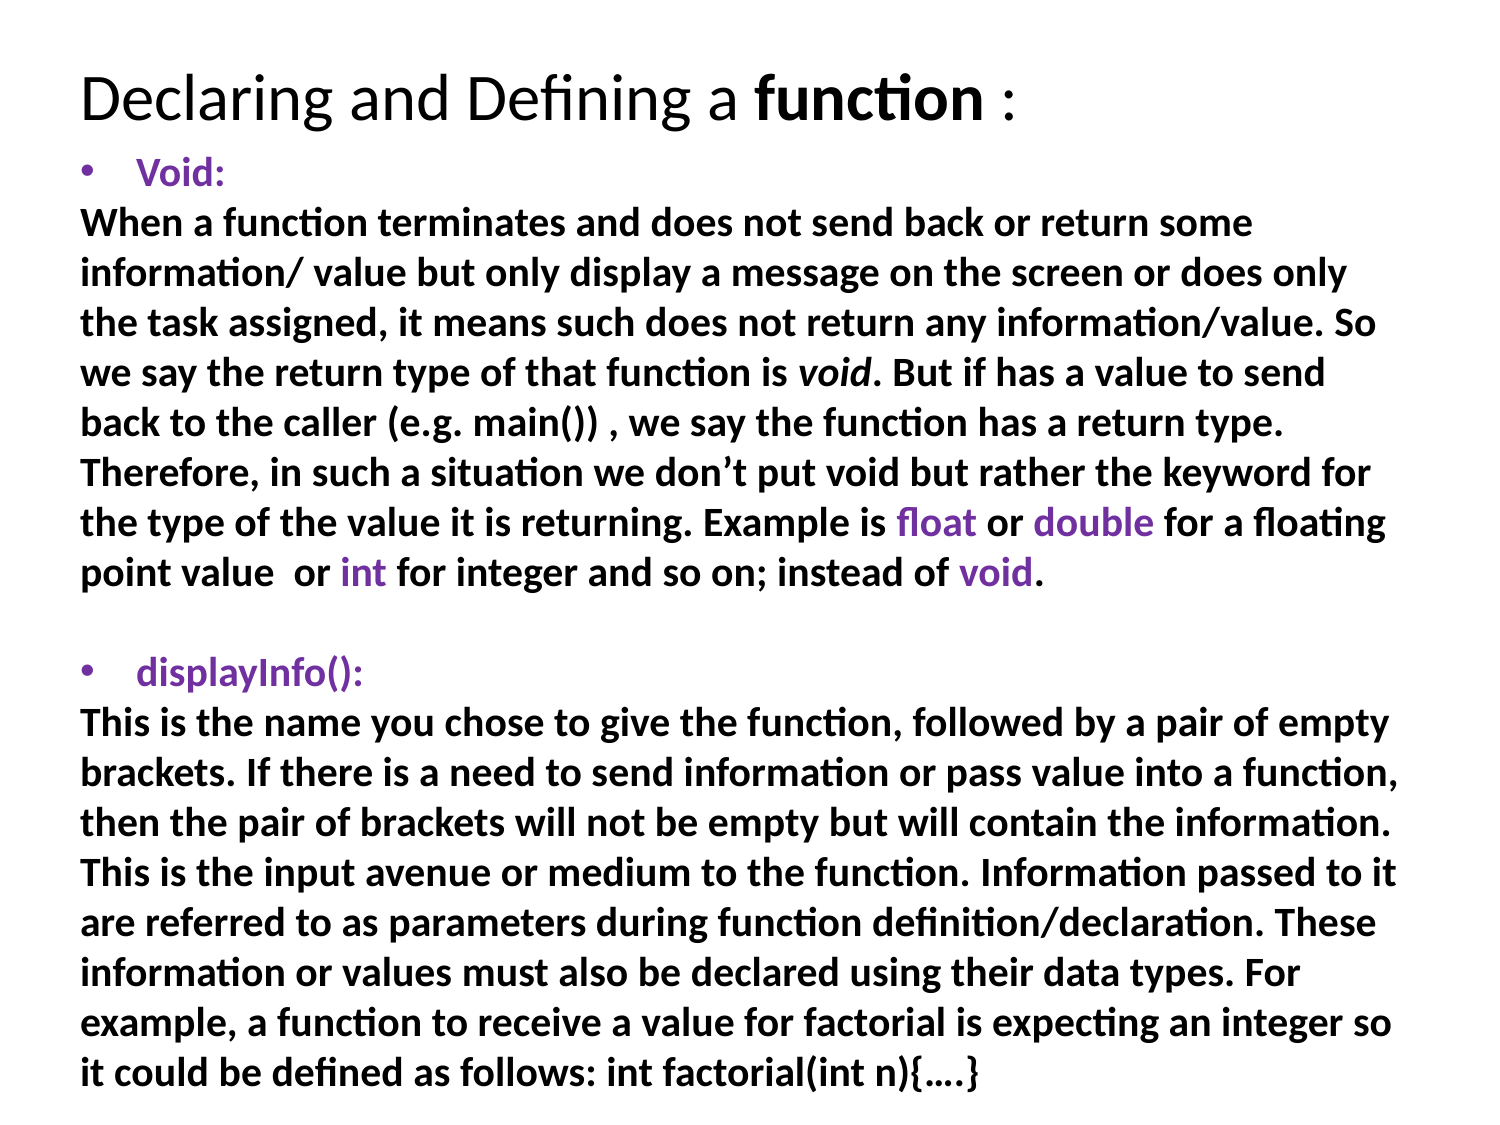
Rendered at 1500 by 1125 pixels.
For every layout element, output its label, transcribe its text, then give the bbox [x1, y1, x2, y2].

title Declaring and Defining a function : [64, 0, 1415, 137]
list Void: When a function terminates and does not send back or return some information/ value but only display a message on the screen or does only the task assigned, it means such does not return any information/value. So we say the return type of that function is void. But if has a value to send back to the caller (e.g. main()) , we say the function has a return type. Therefore, in such a situation we don’t put void but rather the keyword for the type of the value it is returning. Example is float or double for a floating point value or int for integer and so on; instead of void. displayInfo(): This is the name you chose to give the function, followed by a pair of empty brackets. If there is a need to send information or pass value into a function, then the pair of brackets will not be empty but will contain the information. This is the input avenue or medium to the function. Information passed to it are referred to as parameters during function definition/declaration. These information or values must also be declared using their data types. For example, a function to receive a value for factorial is expecting an integer so it could be defined as follows: int factorial(int n){….} [64, 137, 1415, 1106]
